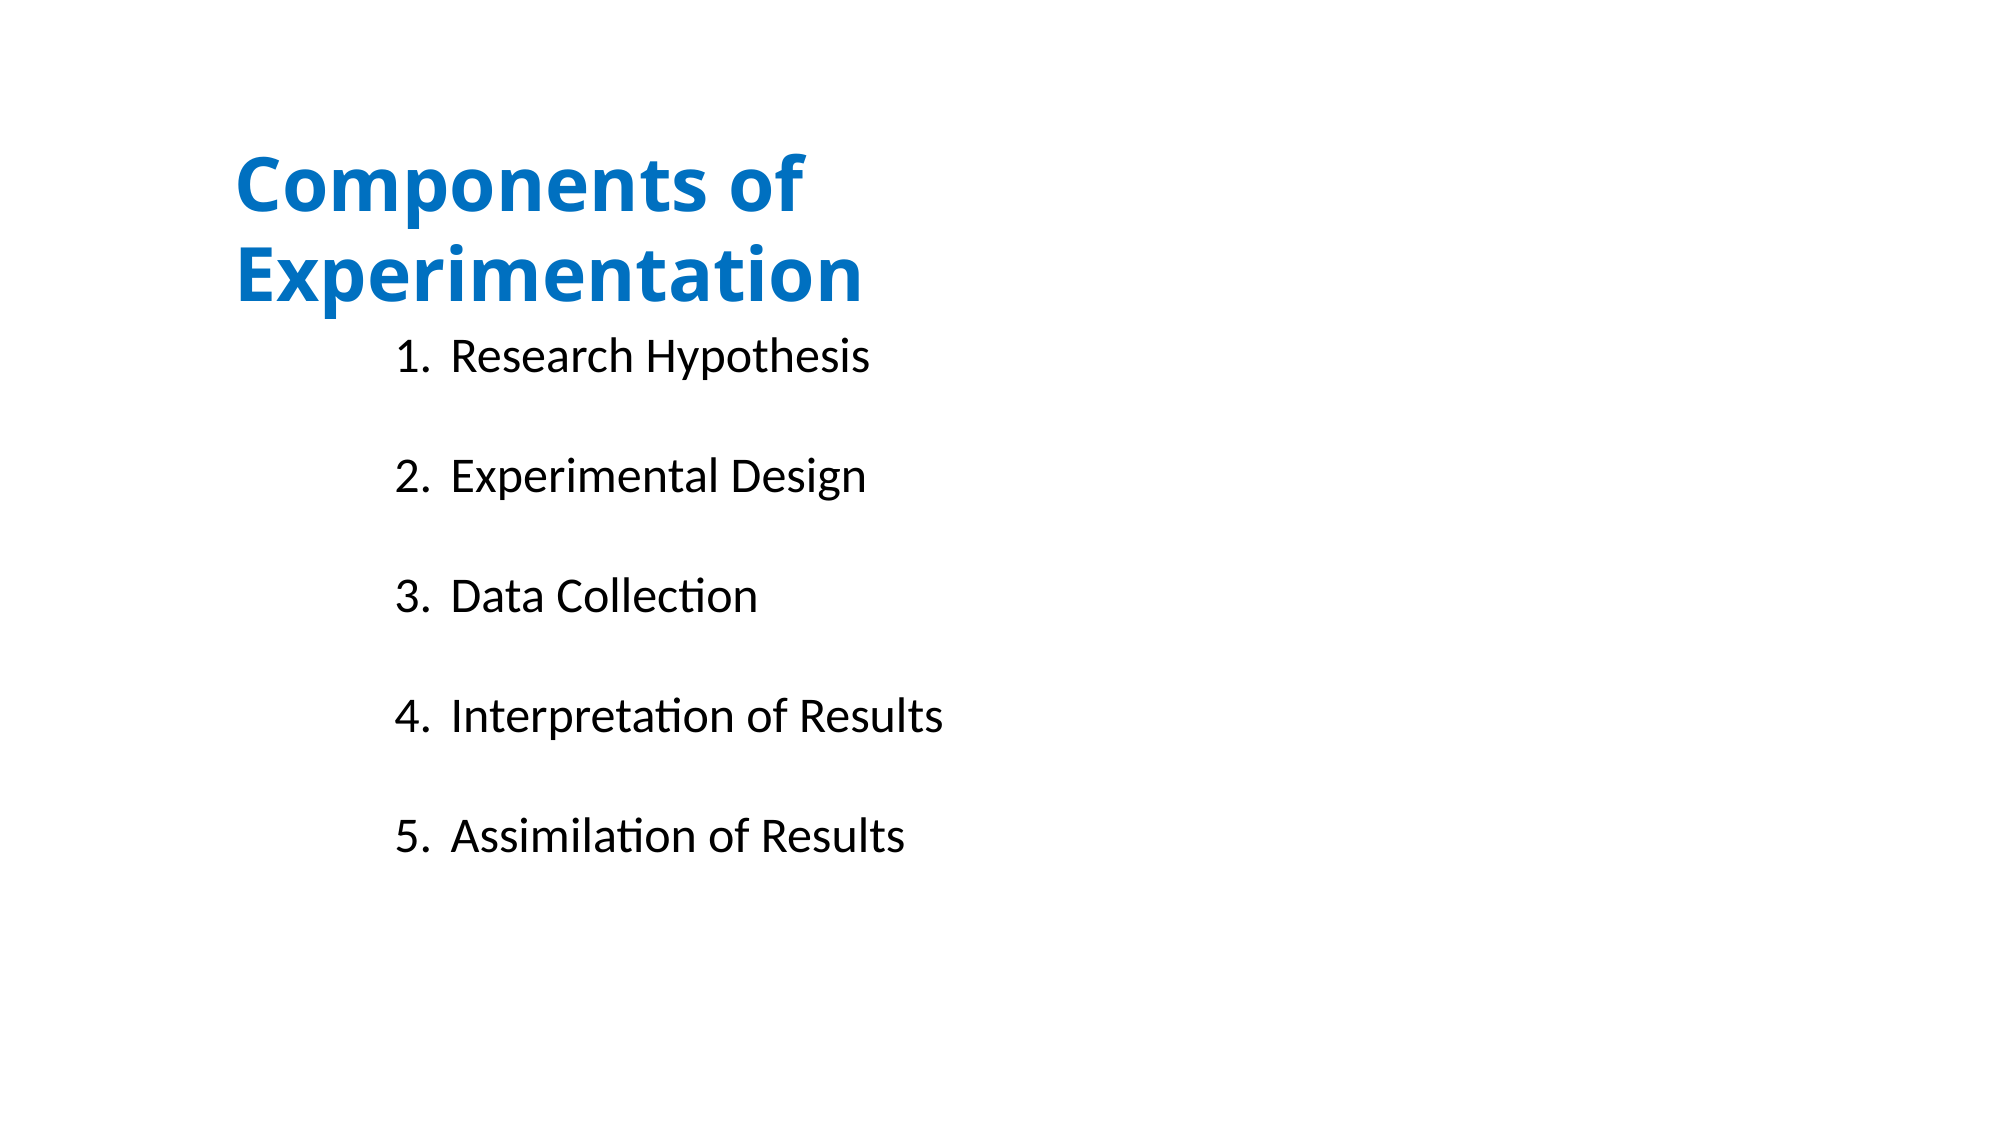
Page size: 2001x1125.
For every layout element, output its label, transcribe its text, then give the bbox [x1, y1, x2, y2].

text_box Research Hypothesis Experimental Design Data Collection Interpretation of Results Assimilation of Results [379, 314, 1380, 870]
text_box Components of Experimentation [219, 128, 1350, 369]
